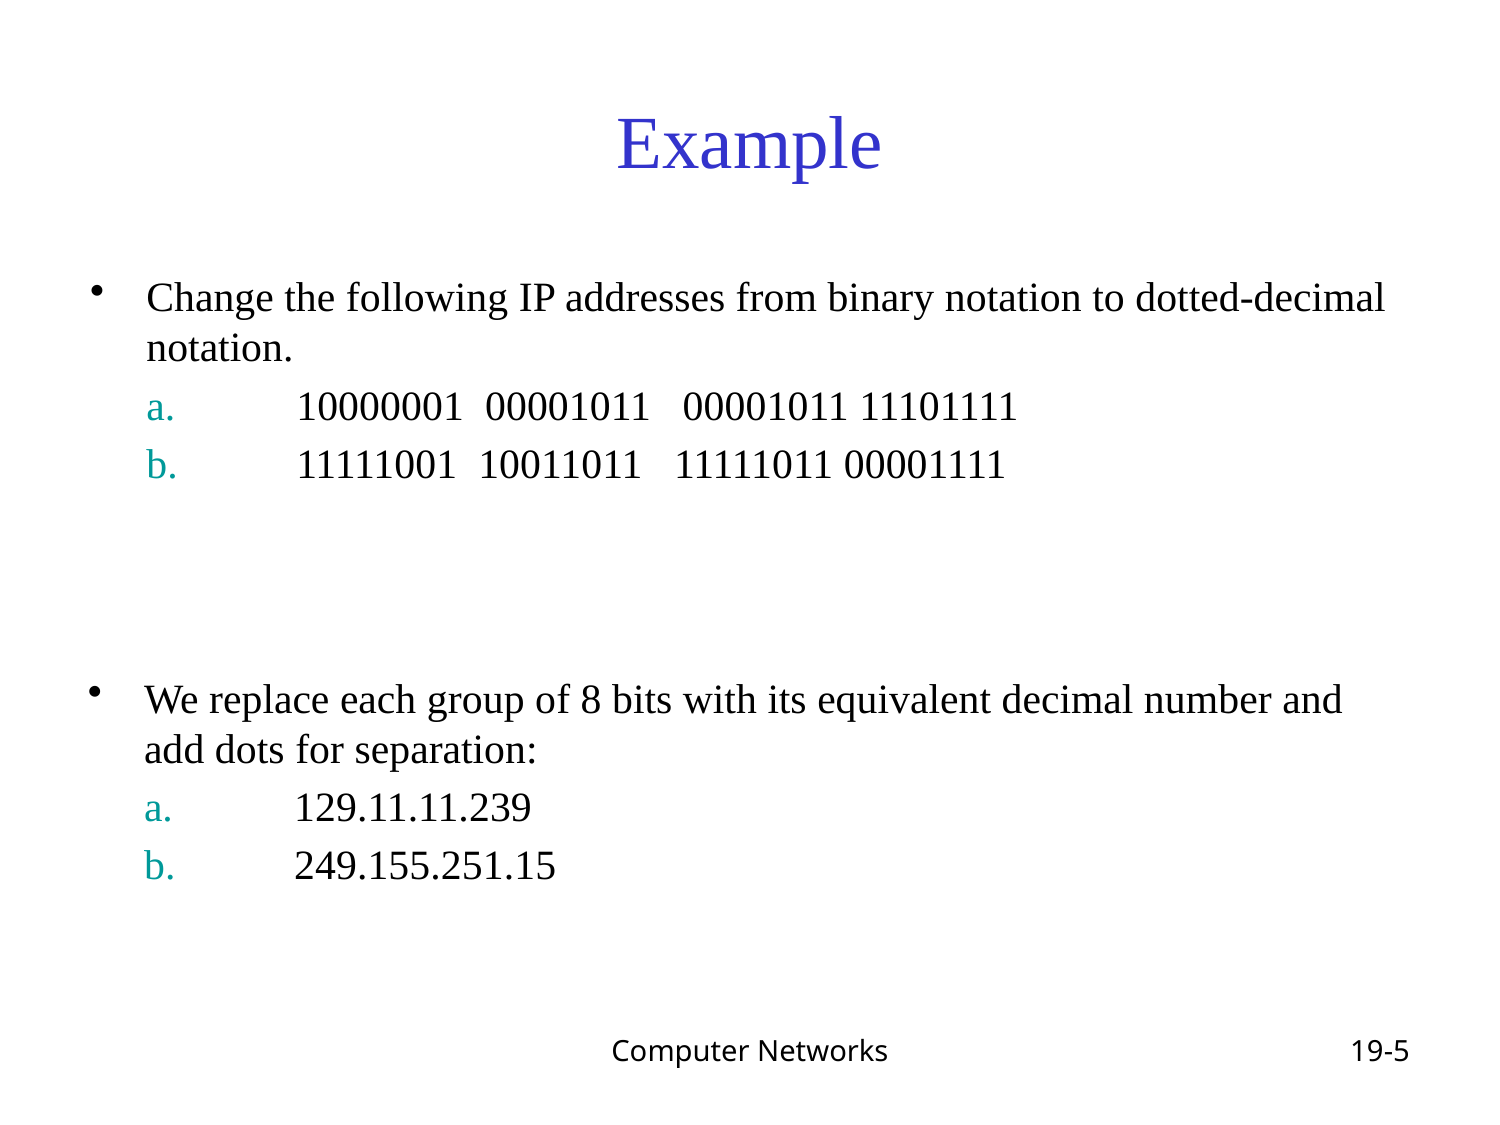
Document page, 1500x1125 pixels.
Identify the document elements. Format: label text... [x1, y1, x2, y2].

slide_number 19-5 [1074, 1024, 1426, 1103]
footer Computer Networks [512, 1024, 988, 1103]
title Example [75, 45, 1425, 233]
text_box We replace each group of 8 bits with its equivalent decimal number and add dots for separation: a. 129.11.11.239 b. 249.155.251.15 [73, 664, 1424, 917]
list Change the following IP addresses from binary notation to dotted-decimal notation. a. 10000001 00001011 00001011 11101111 b. 11111001 10011011 11111011 00001111 [75, 262, 1425, 516]
